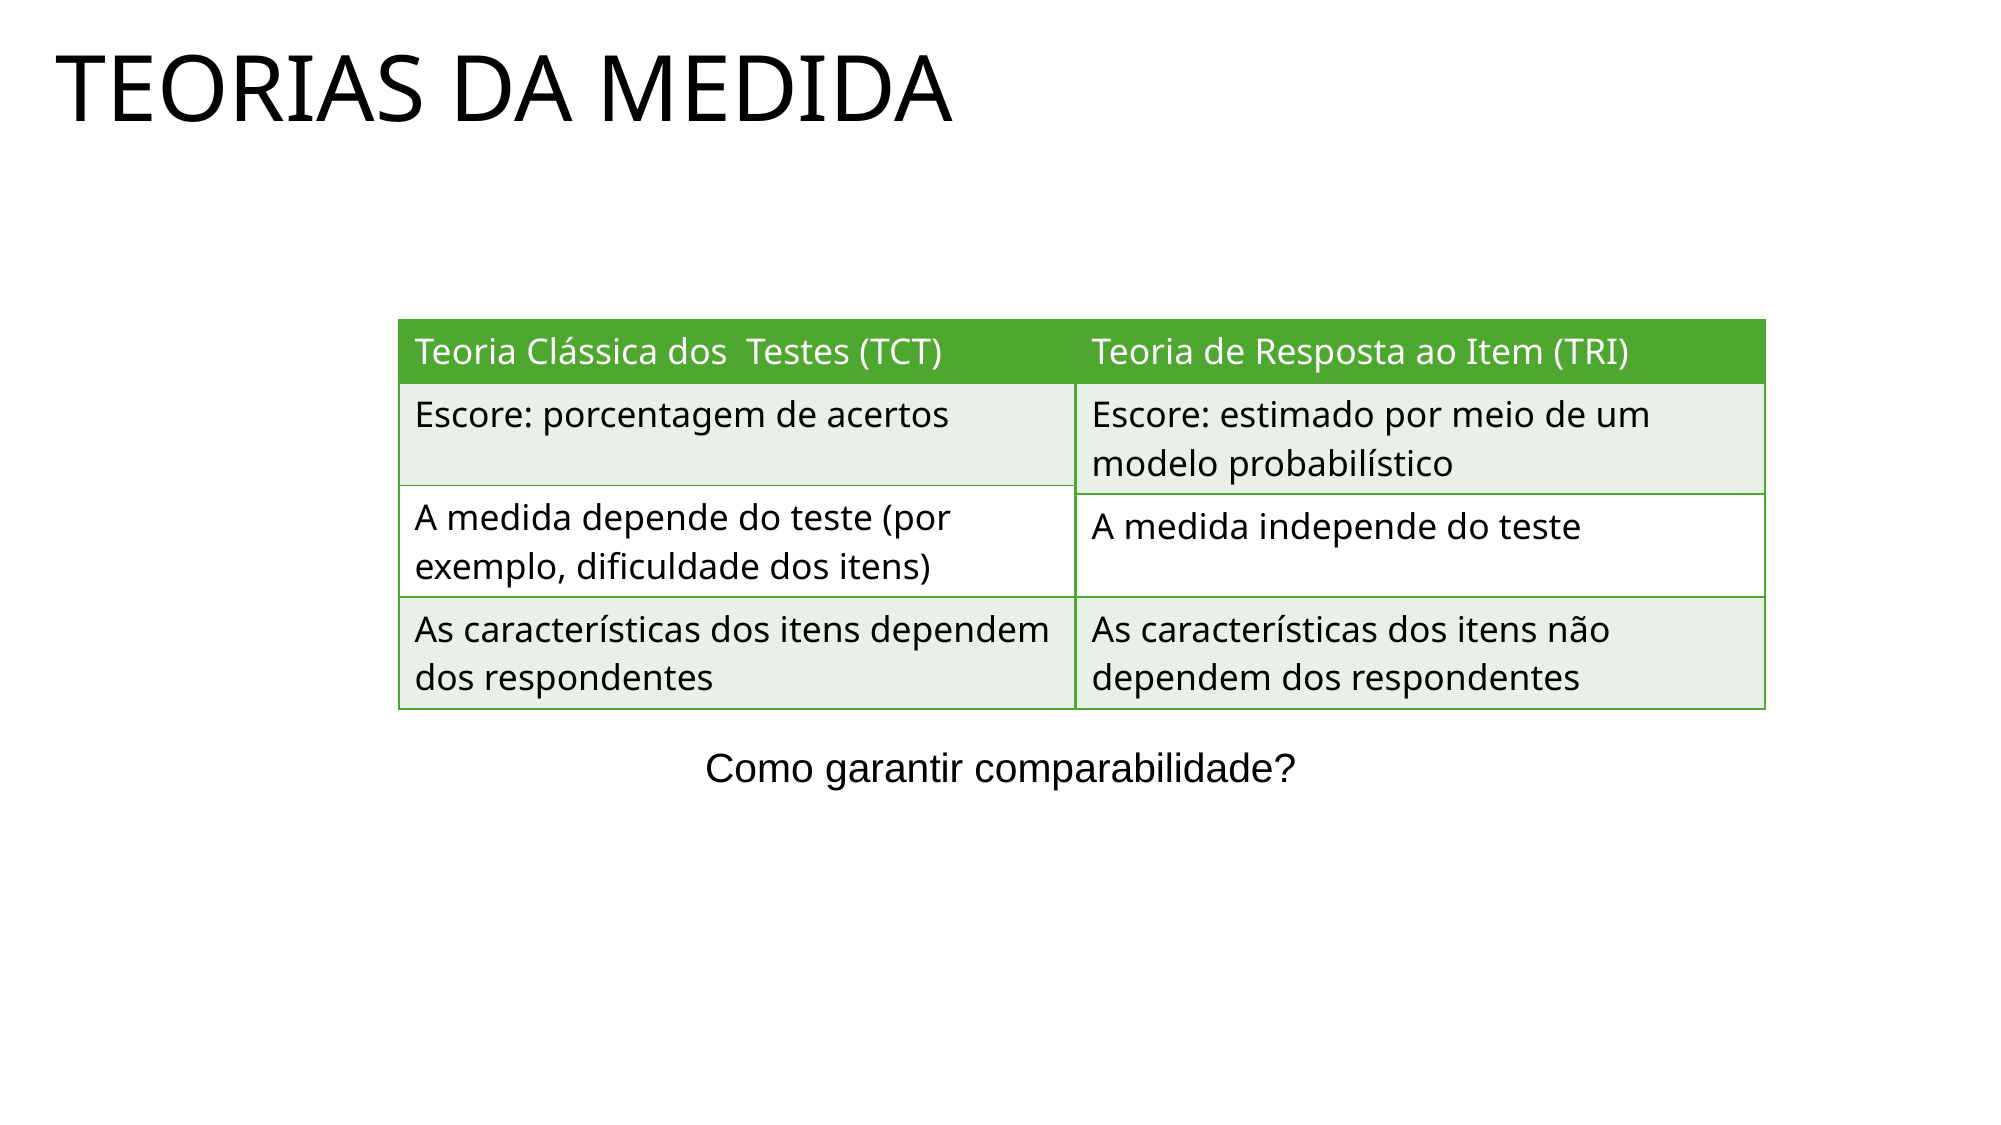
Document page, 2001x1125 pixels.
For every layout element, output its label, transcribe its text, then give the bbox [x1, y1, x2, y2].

table_cell A medida independe do teste [1077, 495, 1764, 596]
table_header Teoria Clássica dos Testes (TCT) [400, 320, 1074, 382]
table_cell Escore: porcentagem de acertos [400, 384, 1074, 485]
table_cell As características dos itens dependem dos respondentes [400, 598, 1074, 708]
table_cell A medida depende do teste (por exemplo, dificuldade dos itens) [400, 486, 1074, 596]
table_cell As características dos itens não dependem dos respondentes [1077, 598, 1764, 708]
title TEORIAS DA MEDIDA [40, 32, 1961, 151]
table_header Teoria de Resposta ao Item (TRI) [1077, 320, 1764, 382]
text_box Como garantir comparabilidade? [690, 734, 1313, 799]
table_cell Escore: estimado por meio de um modelo probabilístico [1077, 384, 1764, 493]
